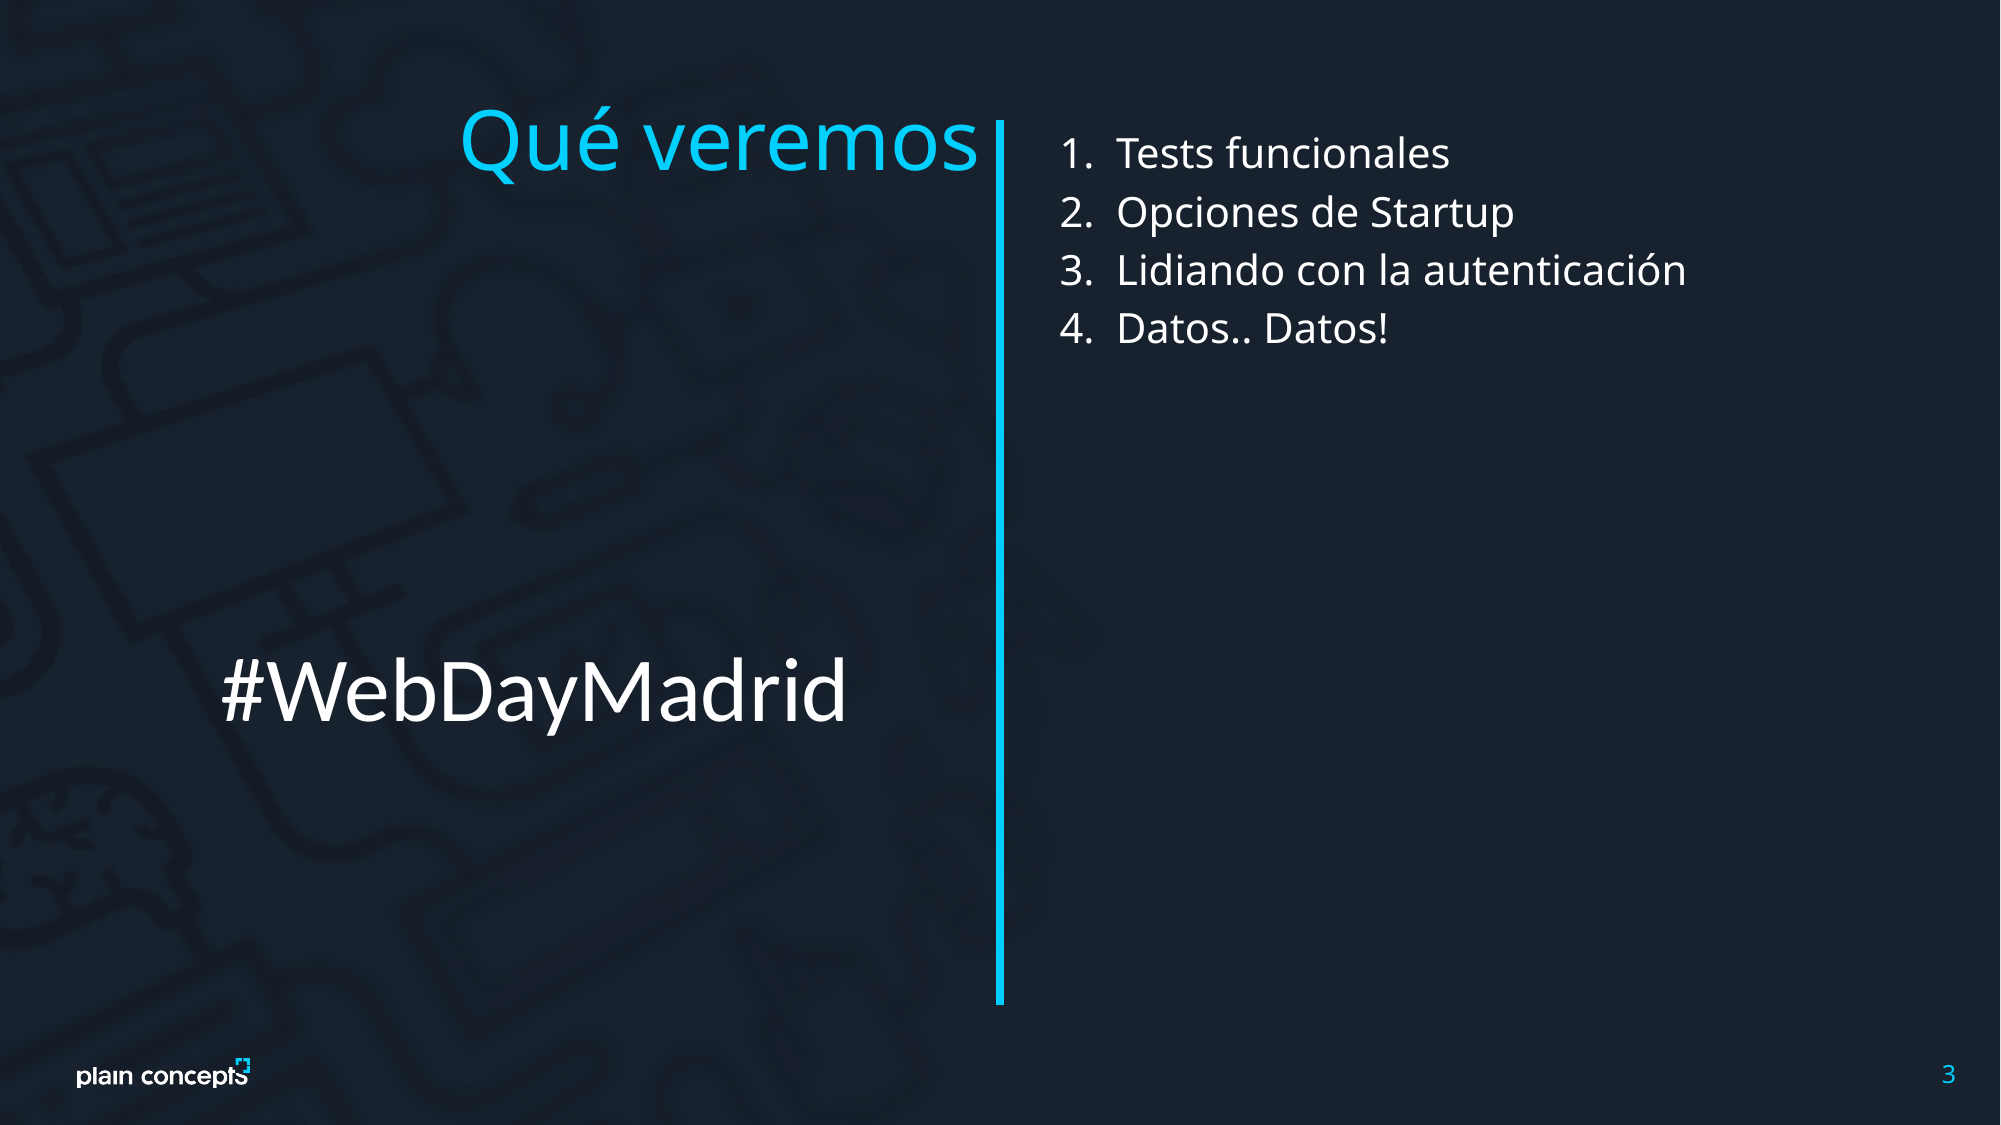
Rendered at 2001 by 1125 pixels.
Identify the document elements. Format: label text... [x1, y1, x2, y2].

list Tests funcionales Opciones de Startup Lidiando con la autenticación Datos.. Datos! [1044, 119, 1971, 1006]
picture [0, 0, 2001, 1125]
slide_number 3 [1844, 1045, 1971, 1106]
text_box #WebDayMadrid [206, 622, 887, 748]
